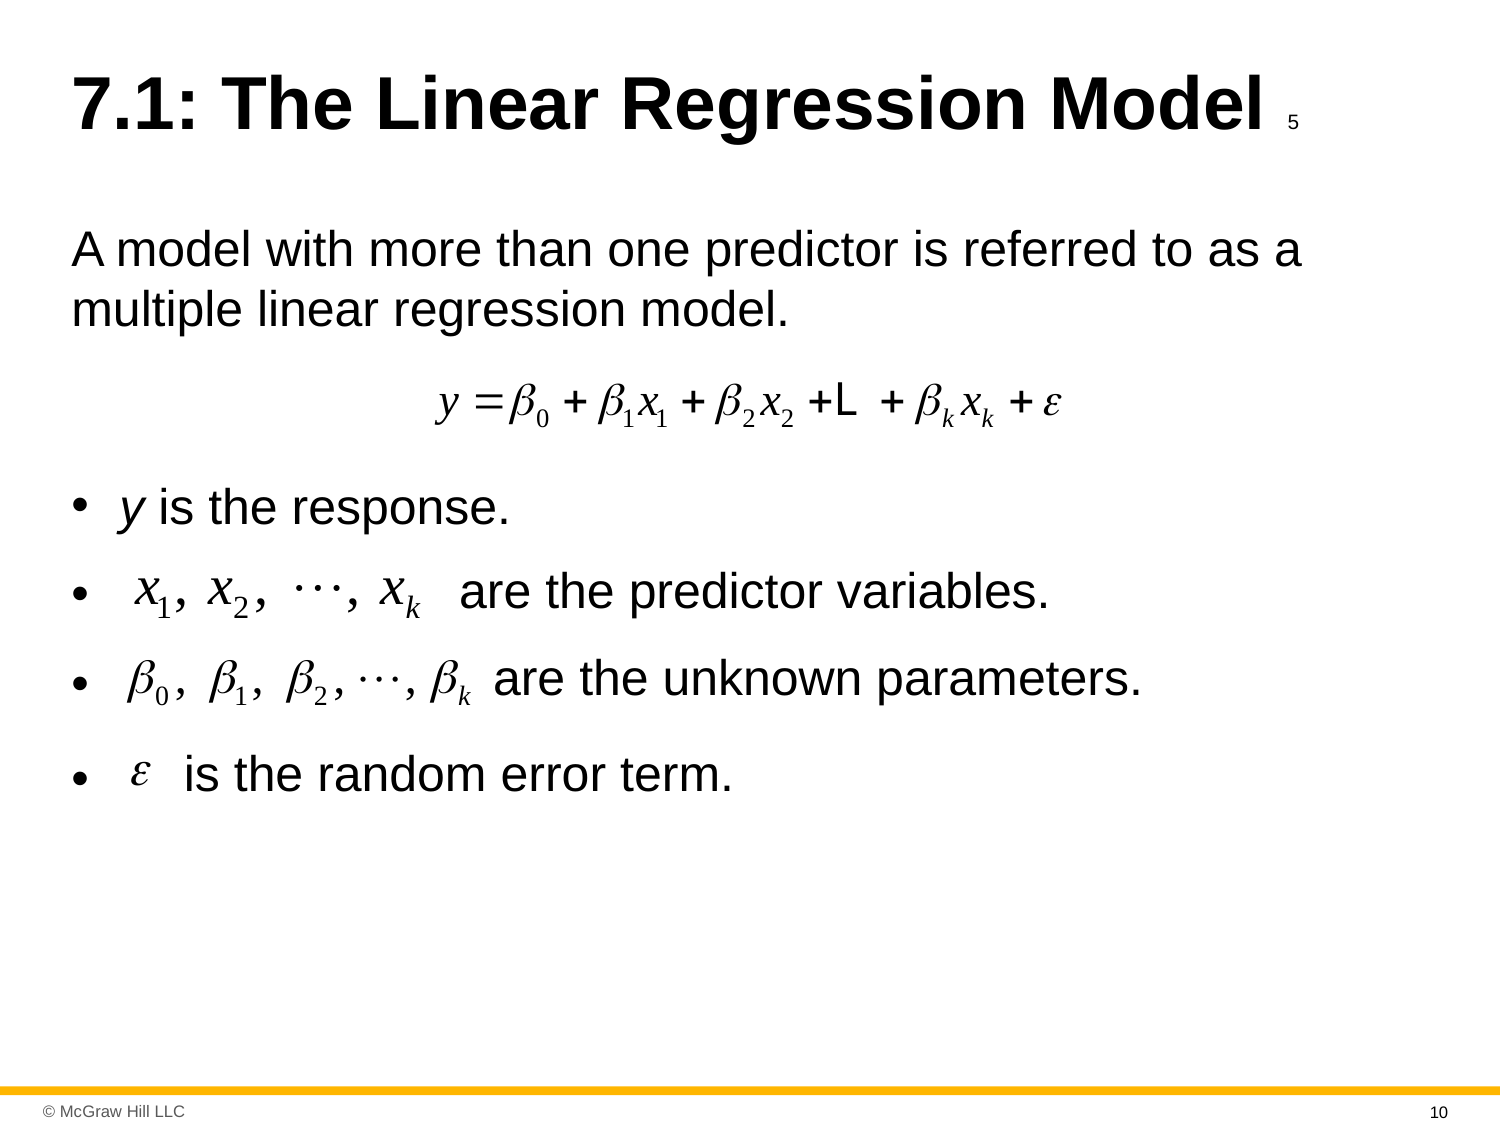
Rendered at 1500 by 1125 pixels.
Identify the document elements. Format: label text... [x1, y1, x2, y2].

slide_number 10 [1415, 1094, 1474, 1122]
list are the predictor variables. [459, 558, 1091, 623]
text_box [125, 754, 161, 793]
list [56, 740, 117, 808]
list are the unknown parameters. [493, 645, 1185, 717]
list y is the response. [56, 467, 586, 543]
list [56, 556, 112, 625]
list [56, 645, 119, 717]
title 7.1: The Linear Regression Model 5 [56, 31, 1444, 180]
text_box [127, 554, 428, 627]
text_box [430, 374, 1070, 435]
list A model with more than one predictor is referred to as a multiple linear regression model. [56, 209, 1444, 348]
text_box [121, 649, 479, 713]
list is the random error term. [183, 741, 765, 807]
